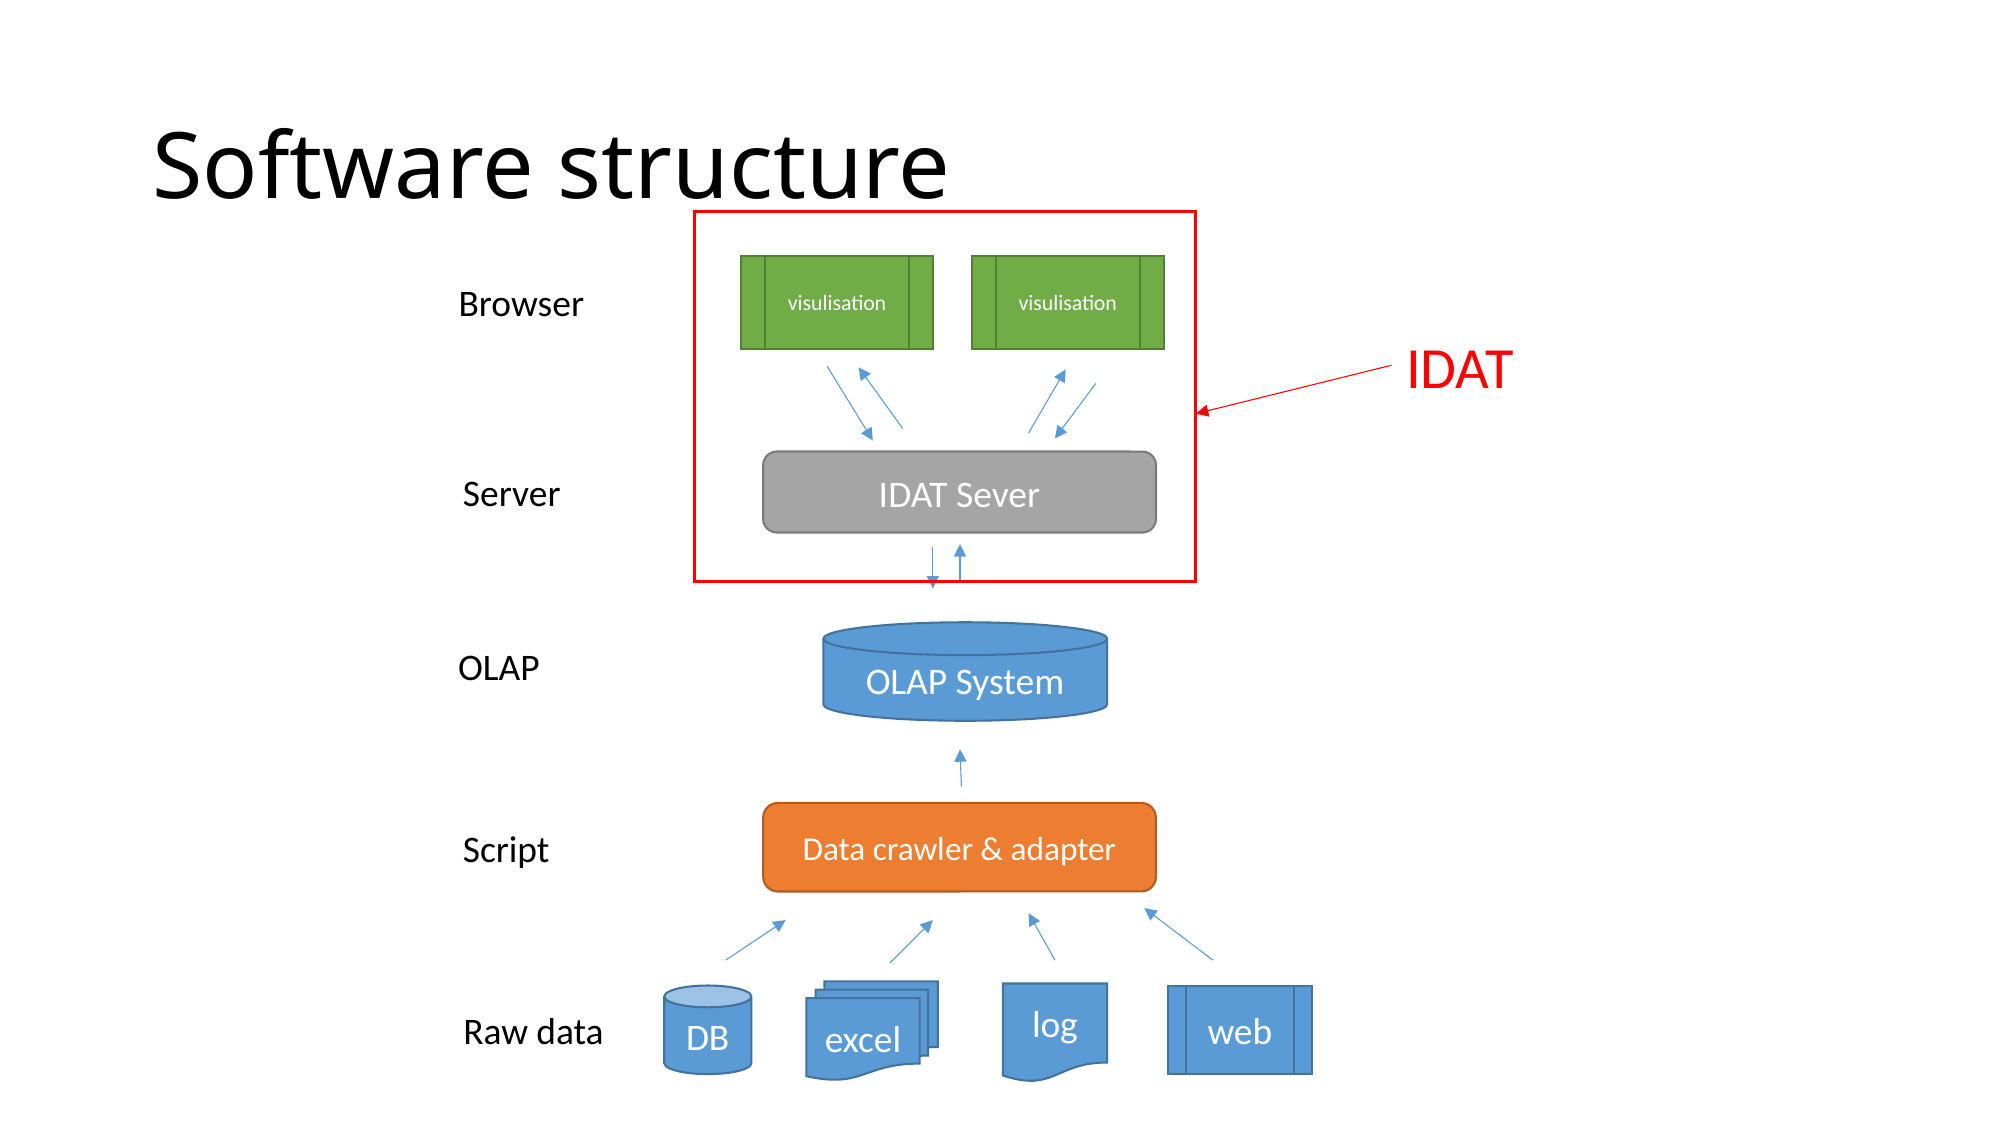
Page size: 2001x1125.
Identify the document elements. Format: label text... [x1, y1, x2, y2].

text_box web [1167, 985, 1313, 1075]
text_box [1054, 383, 1096, 439]
text_box Browser [443, 271, 600, 332]
text_box Data crawler & adapter [762, 801, 1158, 893]
text_box log [1001, 982, 1109, 1082]
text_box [1195, 365, 1391, 414]
text_box excel [805, 980, 939, 1081]
text_box Raw data [448, 999, 619, 1060]
text_box IDAT [1391, 322, 1529, 408]
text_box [1028, 913, 1055, 961]
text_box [873, 367, 903, 429]
text_box Script [448, 817, 565, 878]
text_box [1144, 908, 1213, 961]
text_box OLAP System [822, 621, 1109, 722]
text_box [827, 366, 873, 441]
text_box OLAP [443, 635, 559, 696]
text_box DB [663, 984, 753, 1076]
text_box Server [448, 461, 576, 522]
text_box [725, 920, 786, 961]
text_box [1028, 369, 1066, 434]
text_box [694, 210, 1197, 582]
title Software structure [137, 59, 1863, 278]
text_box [889, 920, 933, 963]
